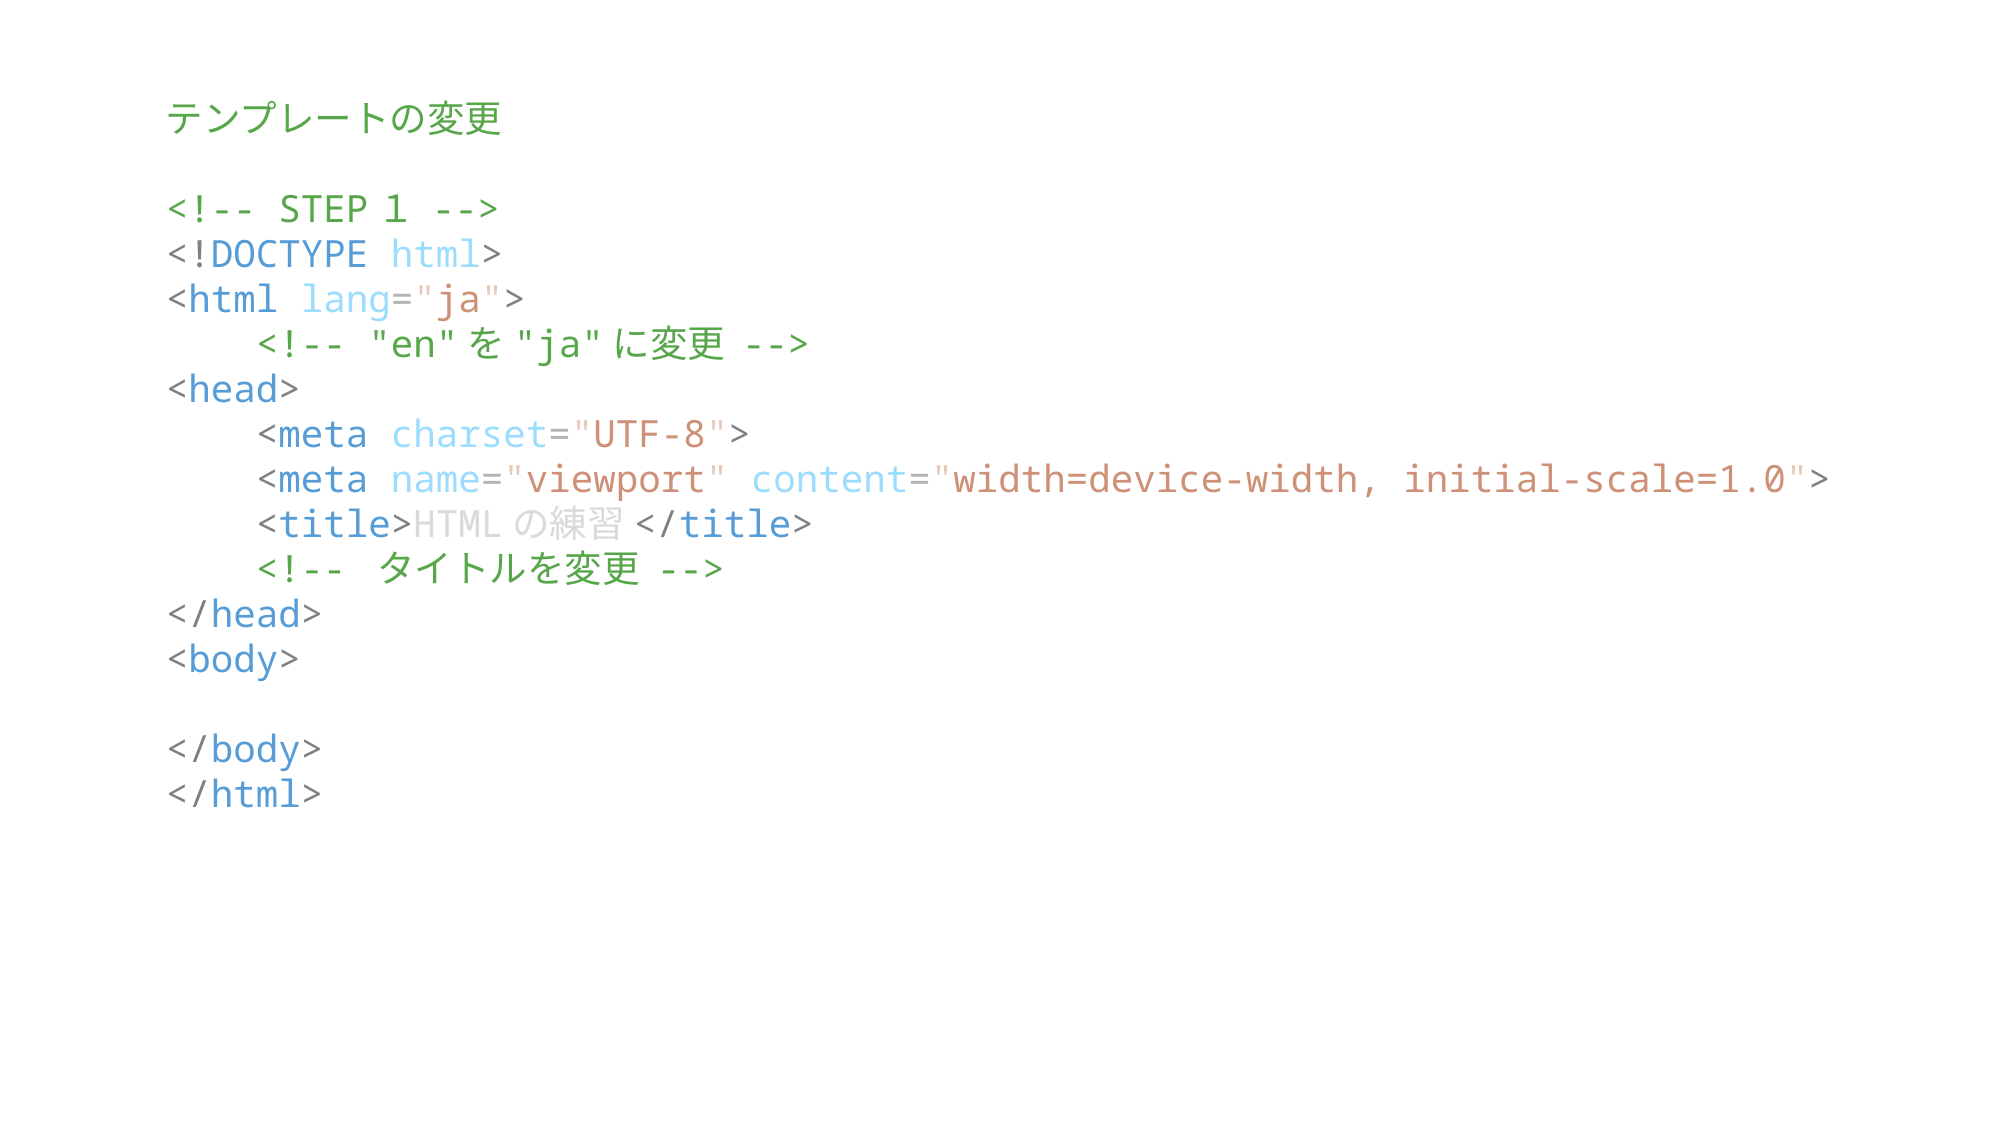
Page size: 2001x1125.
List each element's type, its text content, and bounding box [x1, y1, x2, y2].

text_box テンプレートの変更 <!-- STEP１ --> <!DOCTYPE html> <html lang="ja"> <!-- "en"を"ja"に変更 --> <head> <meta charset="UTF-8"> <meta name="viewport" content="width=device-width, initial-scale=1.0"> <title>HTMLの練習</title> <!-- タイトルを変更 --> </head> <body> </body> </html> [151, 87, 1925, 868]
